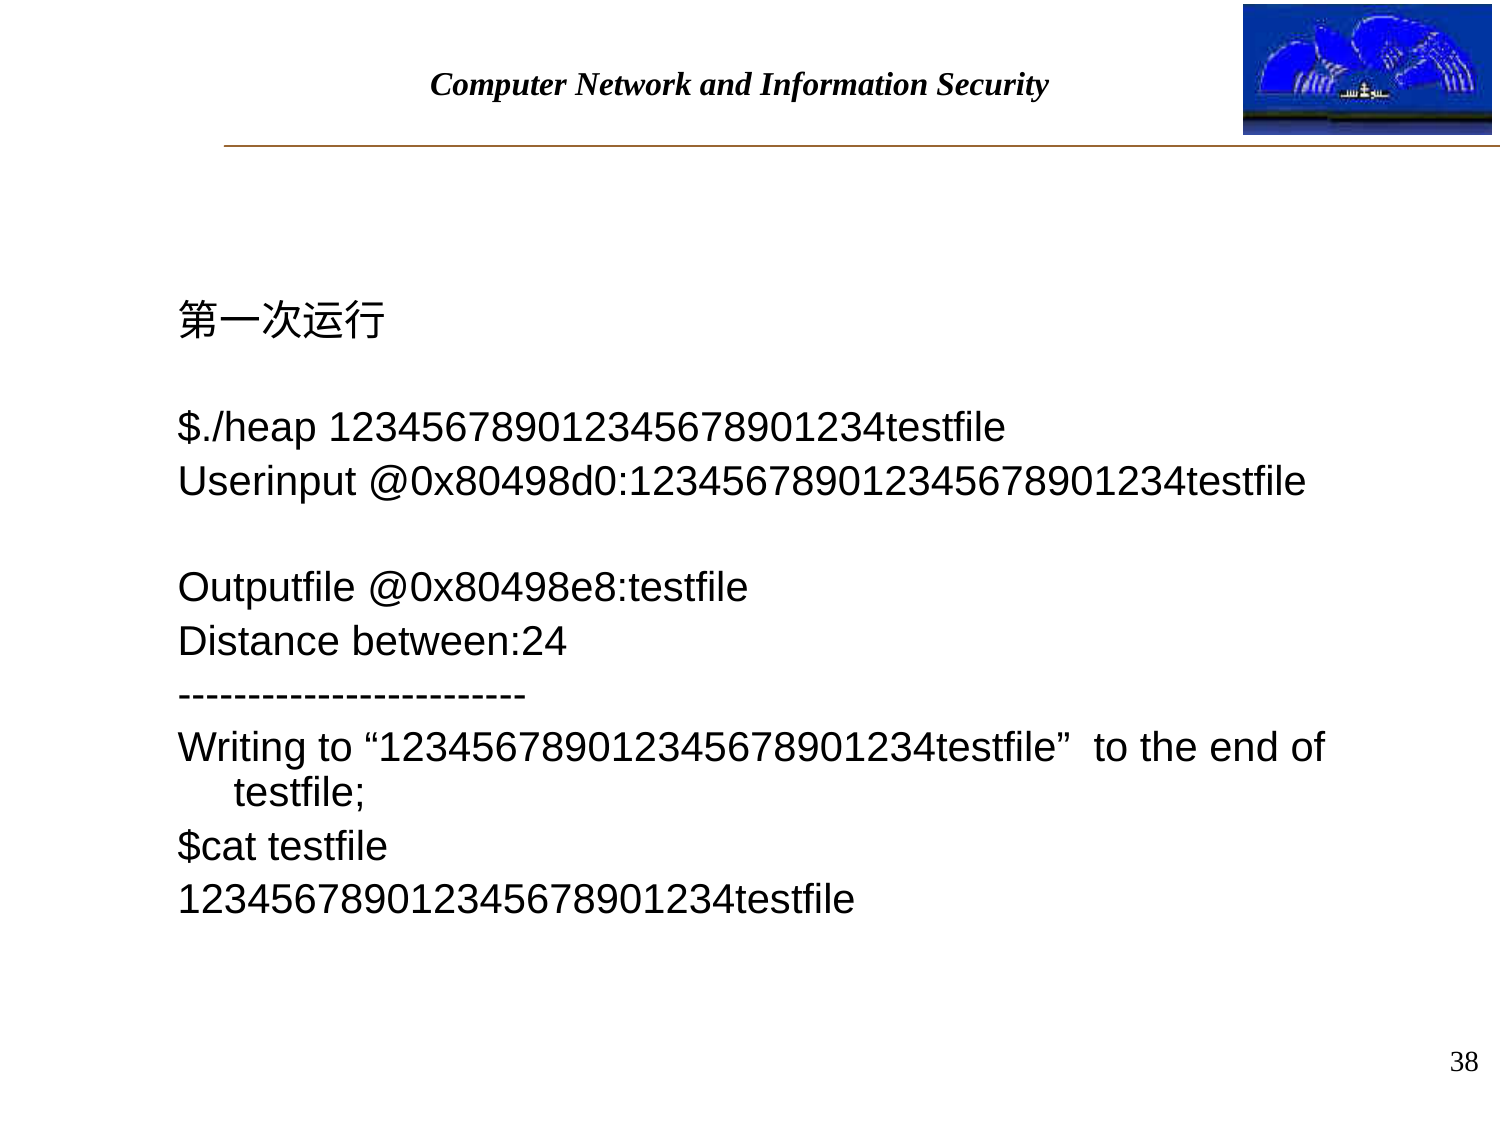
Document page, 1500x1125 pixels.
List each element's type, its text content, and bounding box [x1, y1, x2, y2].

list 第一次运行 $./heap 123456789012345678901234testfile Userinput @0x80498d0:123456789012345678901234testfile Outputfile @0x80498e8:testfile Distance between:24 ------------------------- Writing to “123456789012345678901234testfile” to the end of testfile; $cat testfile 123456789012345678901234testfile [162, 291, 1438, 1083]
slide_number 38 [1144, 1034, 1495, 1113]
